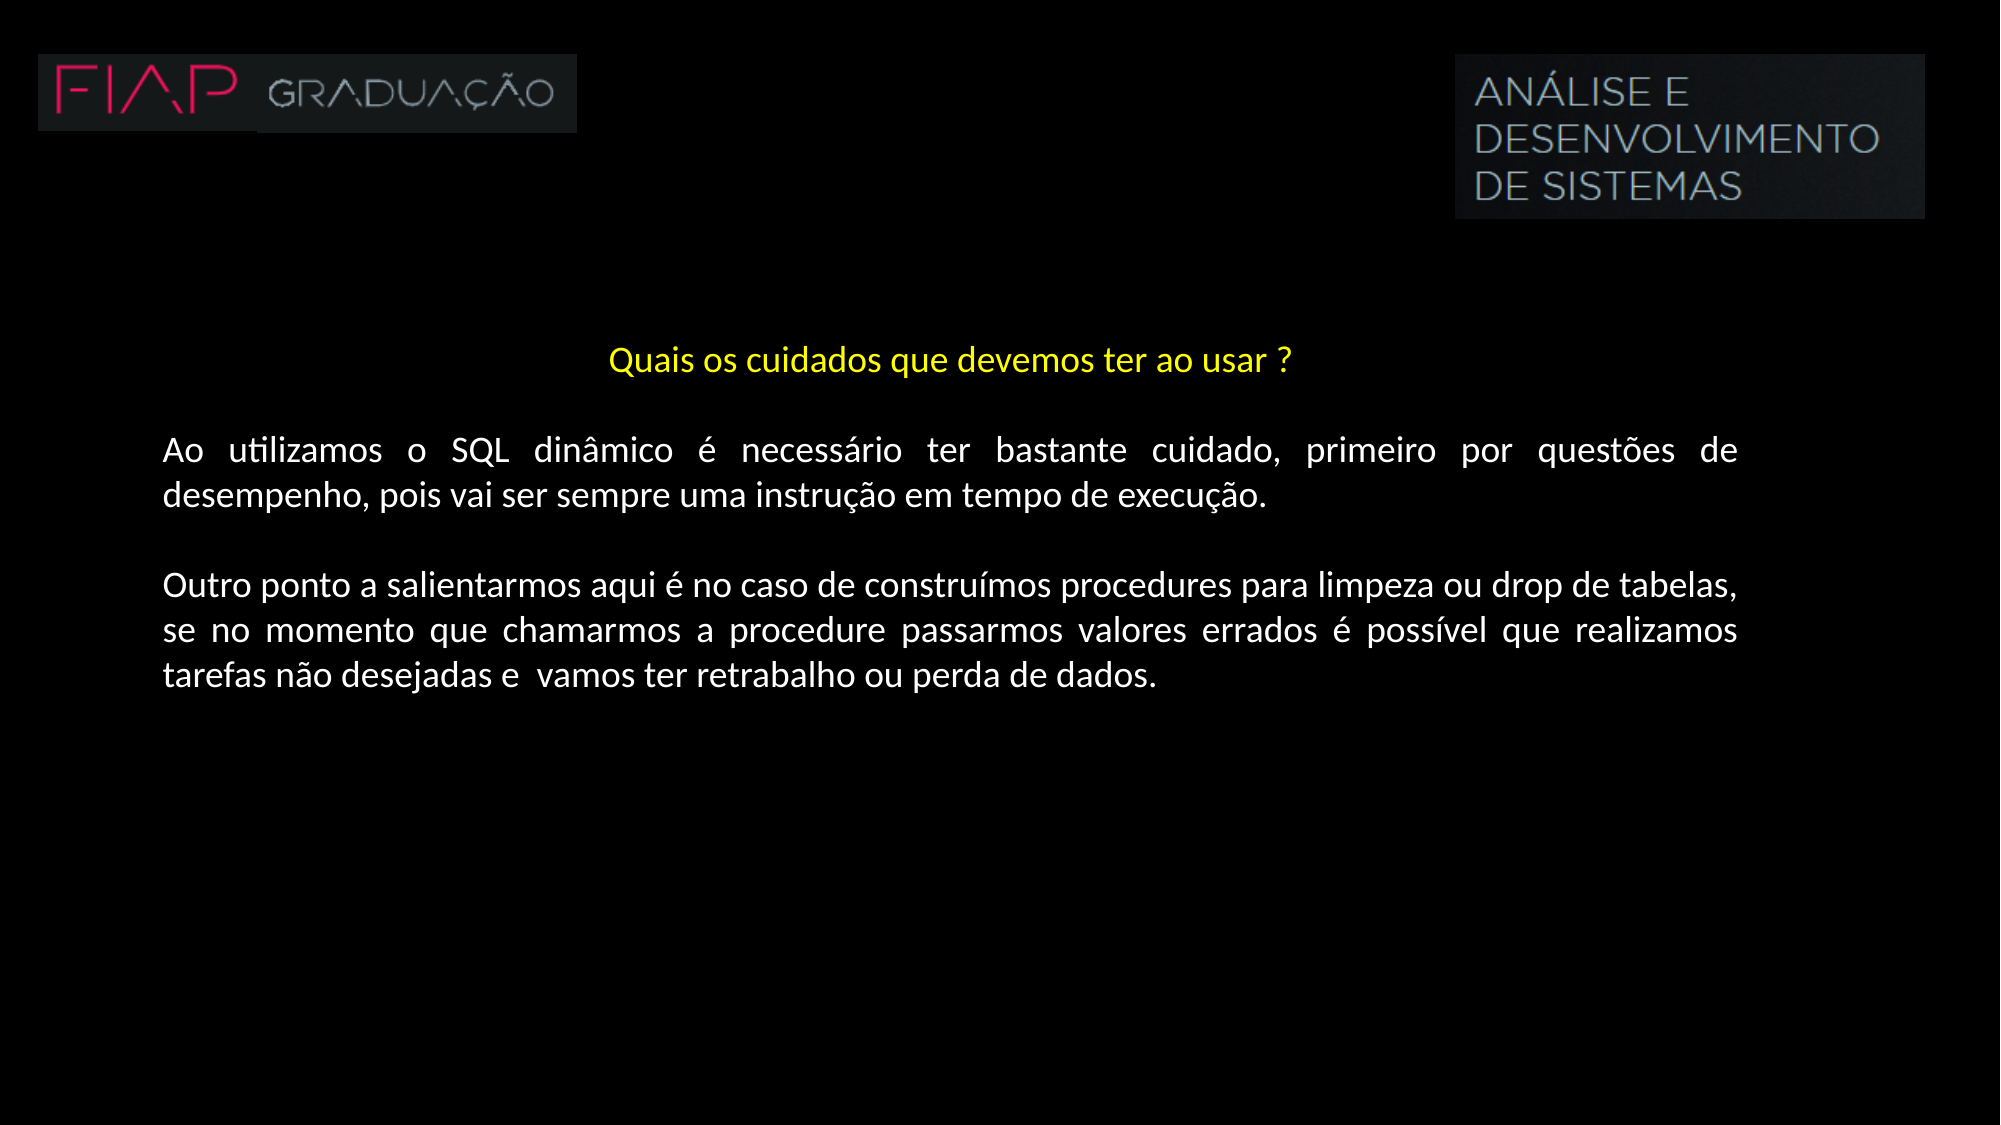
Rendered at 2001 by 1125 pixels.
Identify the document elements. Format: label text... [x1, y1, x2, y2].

picture [38, 54, 577, 133]
text_box Quais os cuidados que devemos ter ao usar ? Ao utilizamos o SQL dinâmico é necessário ter bastante cuidado, primeiro por questões de desempenho, pois vai ser sempre uma instrução em tempo de execução. Outro ponto a salientarmos aqui é no caso de construímos procedures para limpeza ou drop de tabelas, se no momento que chamarmos a procedure passarmos valores errados é possível que realizamos tarefas não desejadas e vamos ter retrabalho ou perda de dados. [147, 327, 1756, 747]
picture [1455, 54, 1925, 219]
